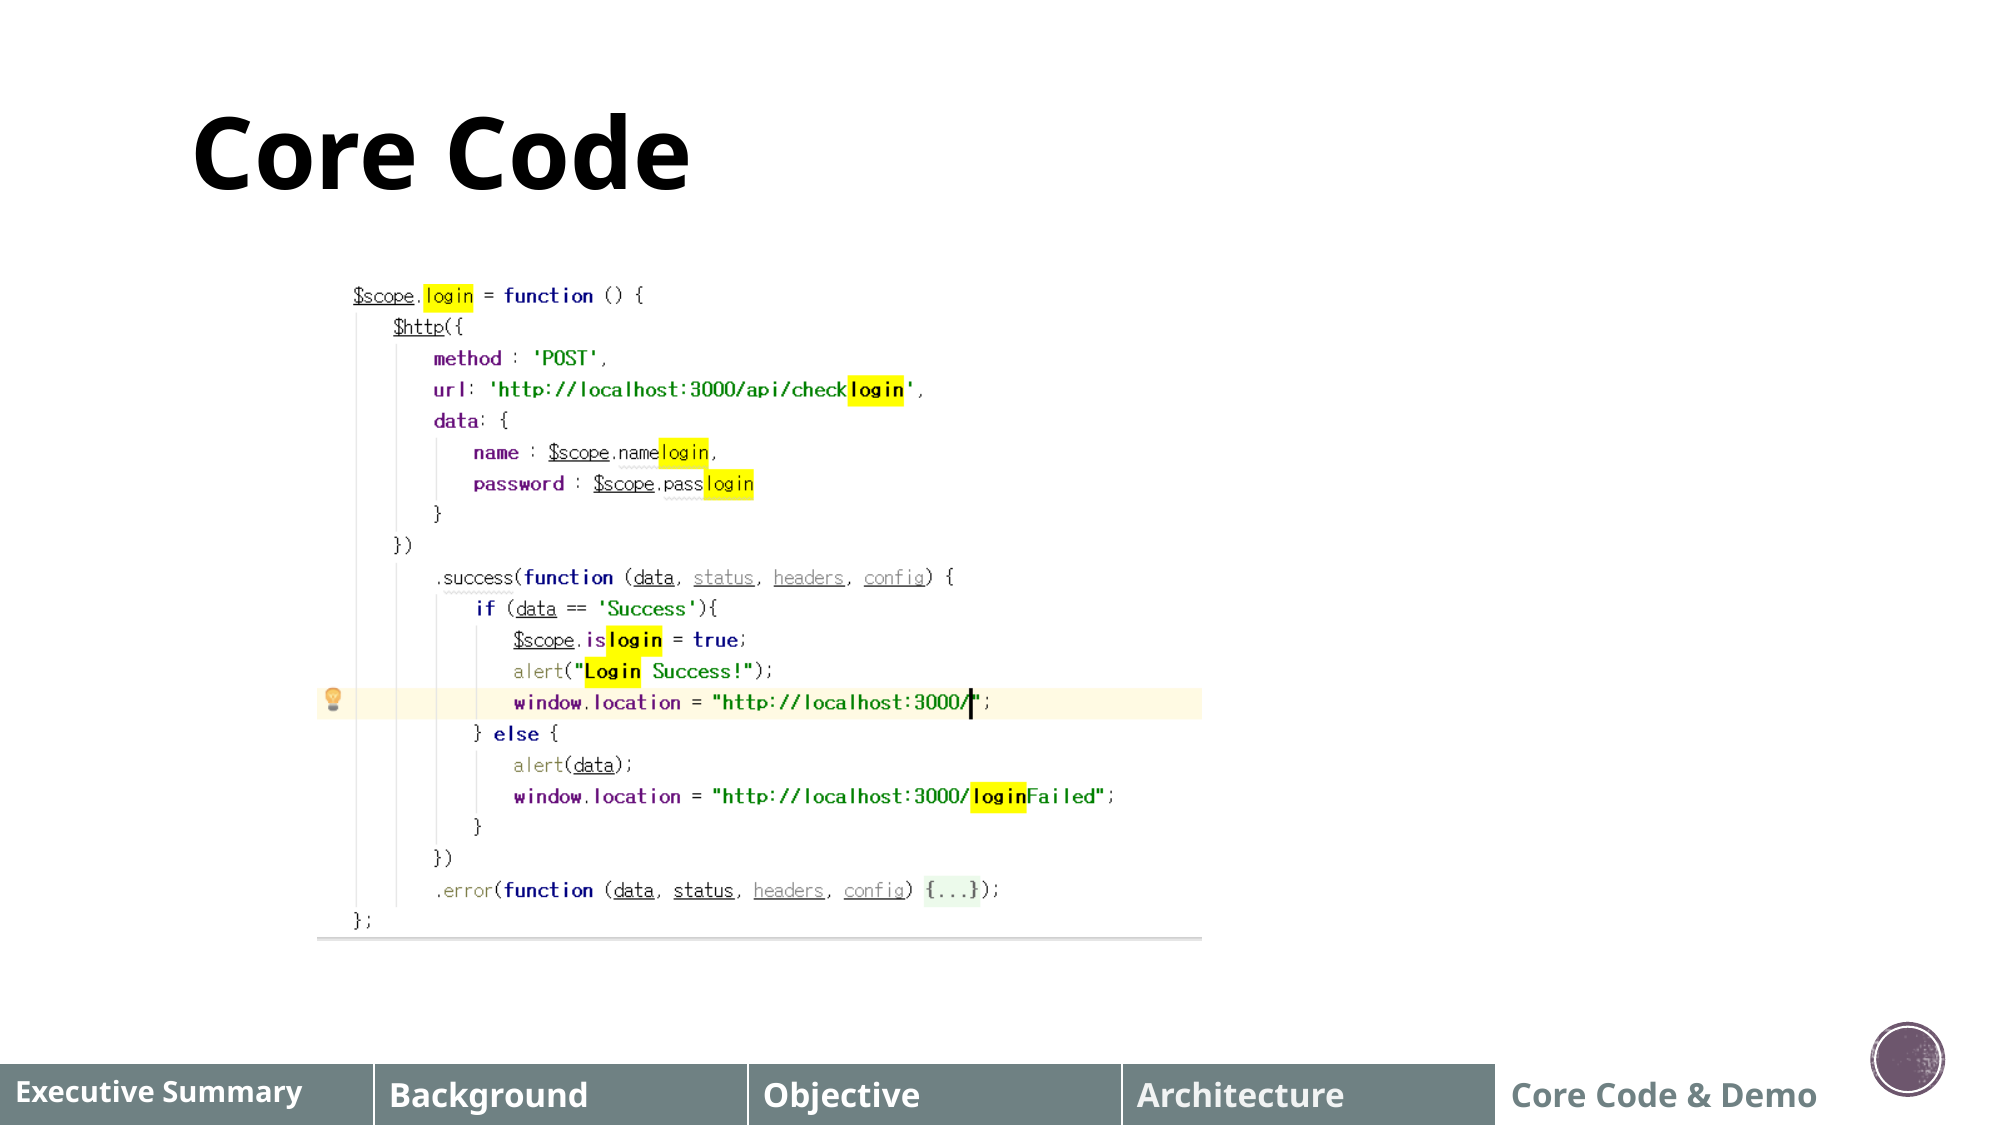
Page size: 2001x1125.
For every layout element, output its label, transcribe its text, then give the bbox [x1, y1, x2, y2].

table_header Architecture [1123, 1064, 1495, 1125]
title Core Code [175, 79, 1826, 236]
table_header Background [375, 1064, 747, 1125]
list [319, 287, 1200, 940]
table_header Executive Summary [0, 1064, 373, 1125]
table_header Core Code & Demo [1497, 1064, 1870, 1125]
table_header Objective [749, 1064, 1121, 1125]
